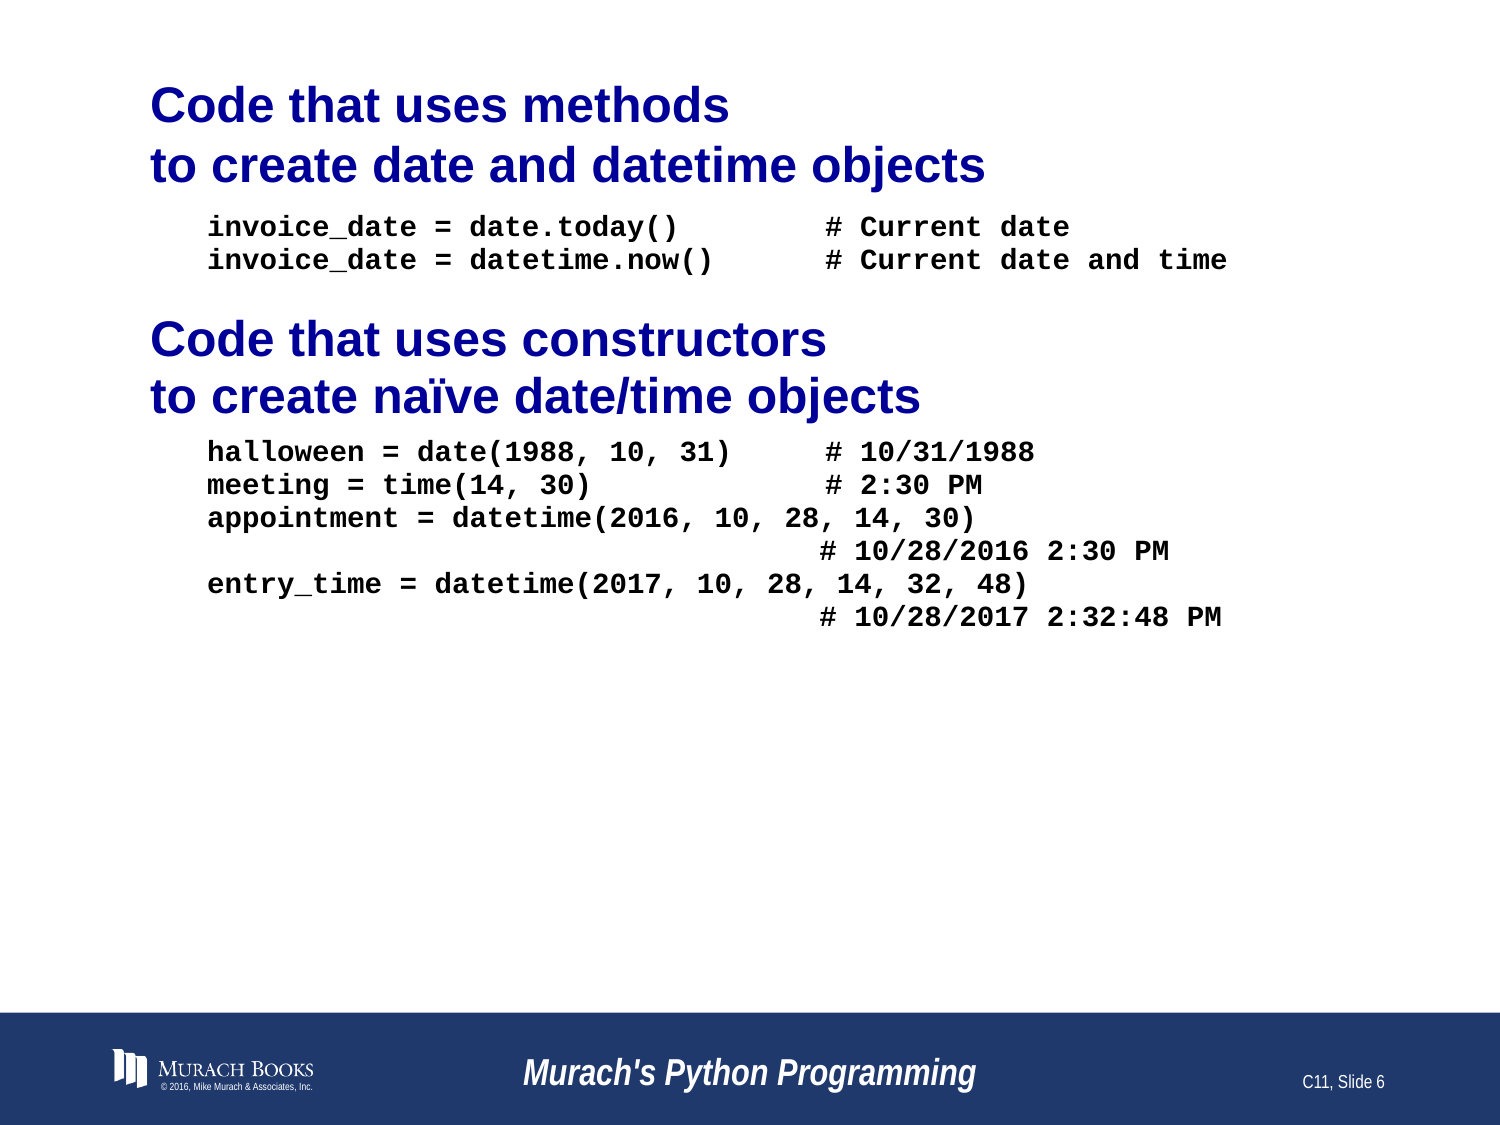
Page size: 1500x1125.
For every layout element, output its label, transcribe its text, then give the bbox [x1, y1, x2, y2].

slide_number Murach's Python Programming [463, 1025, 1050, 1100]
title Code that uses methods to create date and datetime objects [150, 72, 1350, 194]
slide_number C11, Slide 6 [1087, 1025, 1400, 1100]
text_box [149, 212, 1348, 642]
footer © 2016, Mike Murach & Associates, Inc. [12, 1025, 463, 1100]
